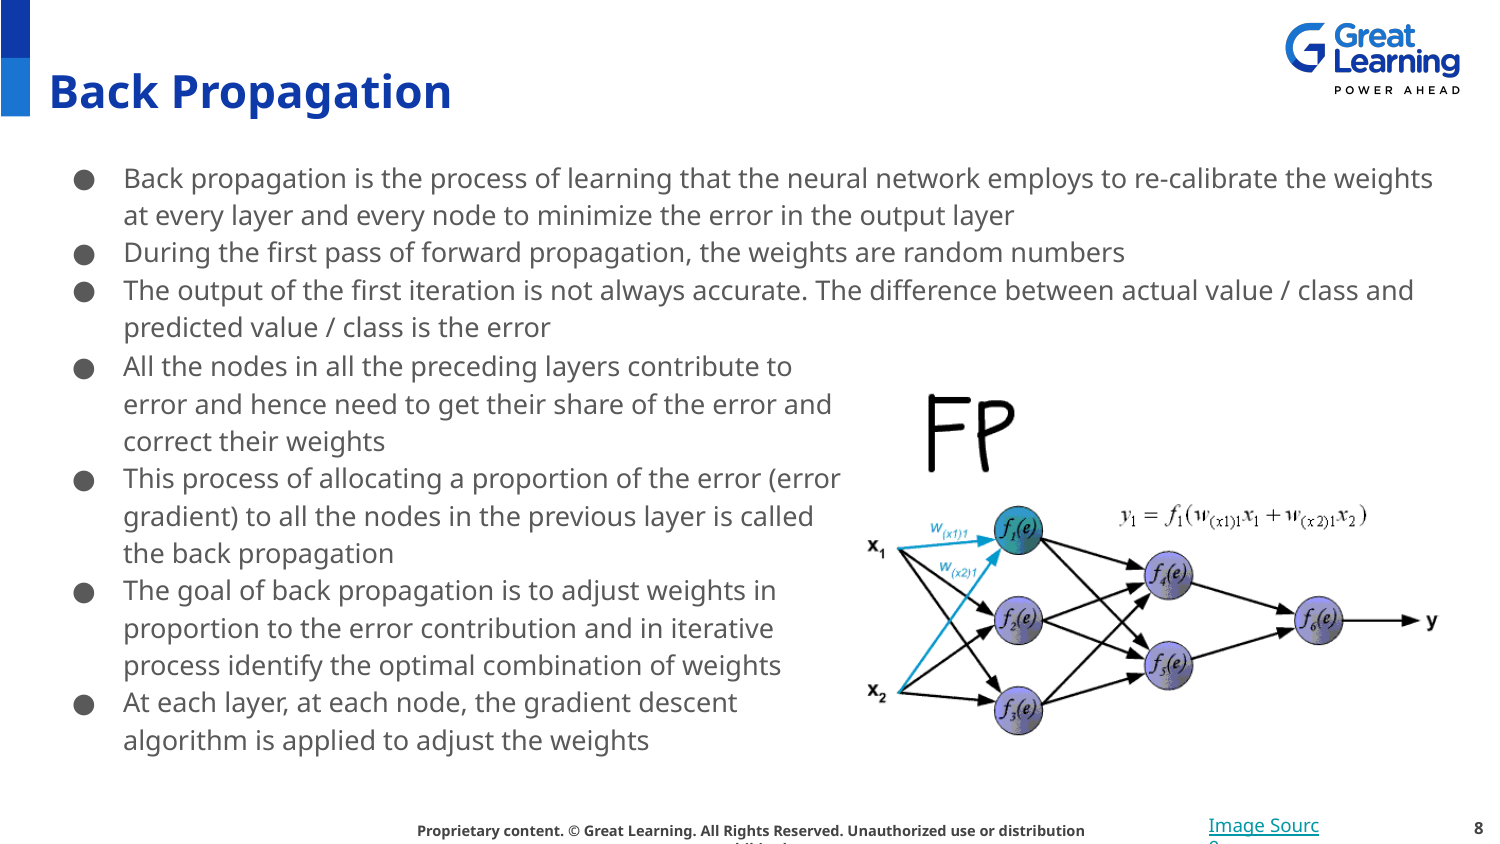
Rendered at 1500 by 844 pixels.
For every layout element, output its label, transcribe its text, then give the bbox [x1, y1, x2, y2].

list Back propagation is the process of learning that the neural network employs to re-calibrate the weights at every layer and every node to minimize the error in the output layer During the first pass of forward propagation, the weights are random numbers The output of the first iteration is not always accurate. The difference between actual value / class and predicted value / class is the error [33, 141, 1449, 343]
text_box All the nodes in all the preceding layers contribute to error and hence need to get their share of the error and correct their weights This process of allocating a proportion of the error (error gradient) to all the nodes in the previous layer is called the back propagation The goal of back propagation is to adjust weights in proportion to the error contribution and in iterative process identify the optimal combination of weights At each layer, at each node, the gradient descent algorithm is applied to adjust the weights [33, 330, 866, 781]
picture [1258, 11, 1487, 106]
text_box Image Source [1193, 798, 1341, 844]
title Back Propagation [33, 47, 1431, 141]
picture [865, 344, 1472, 767]
slide_number ‹#› [1448, 811, 1500, 844]
